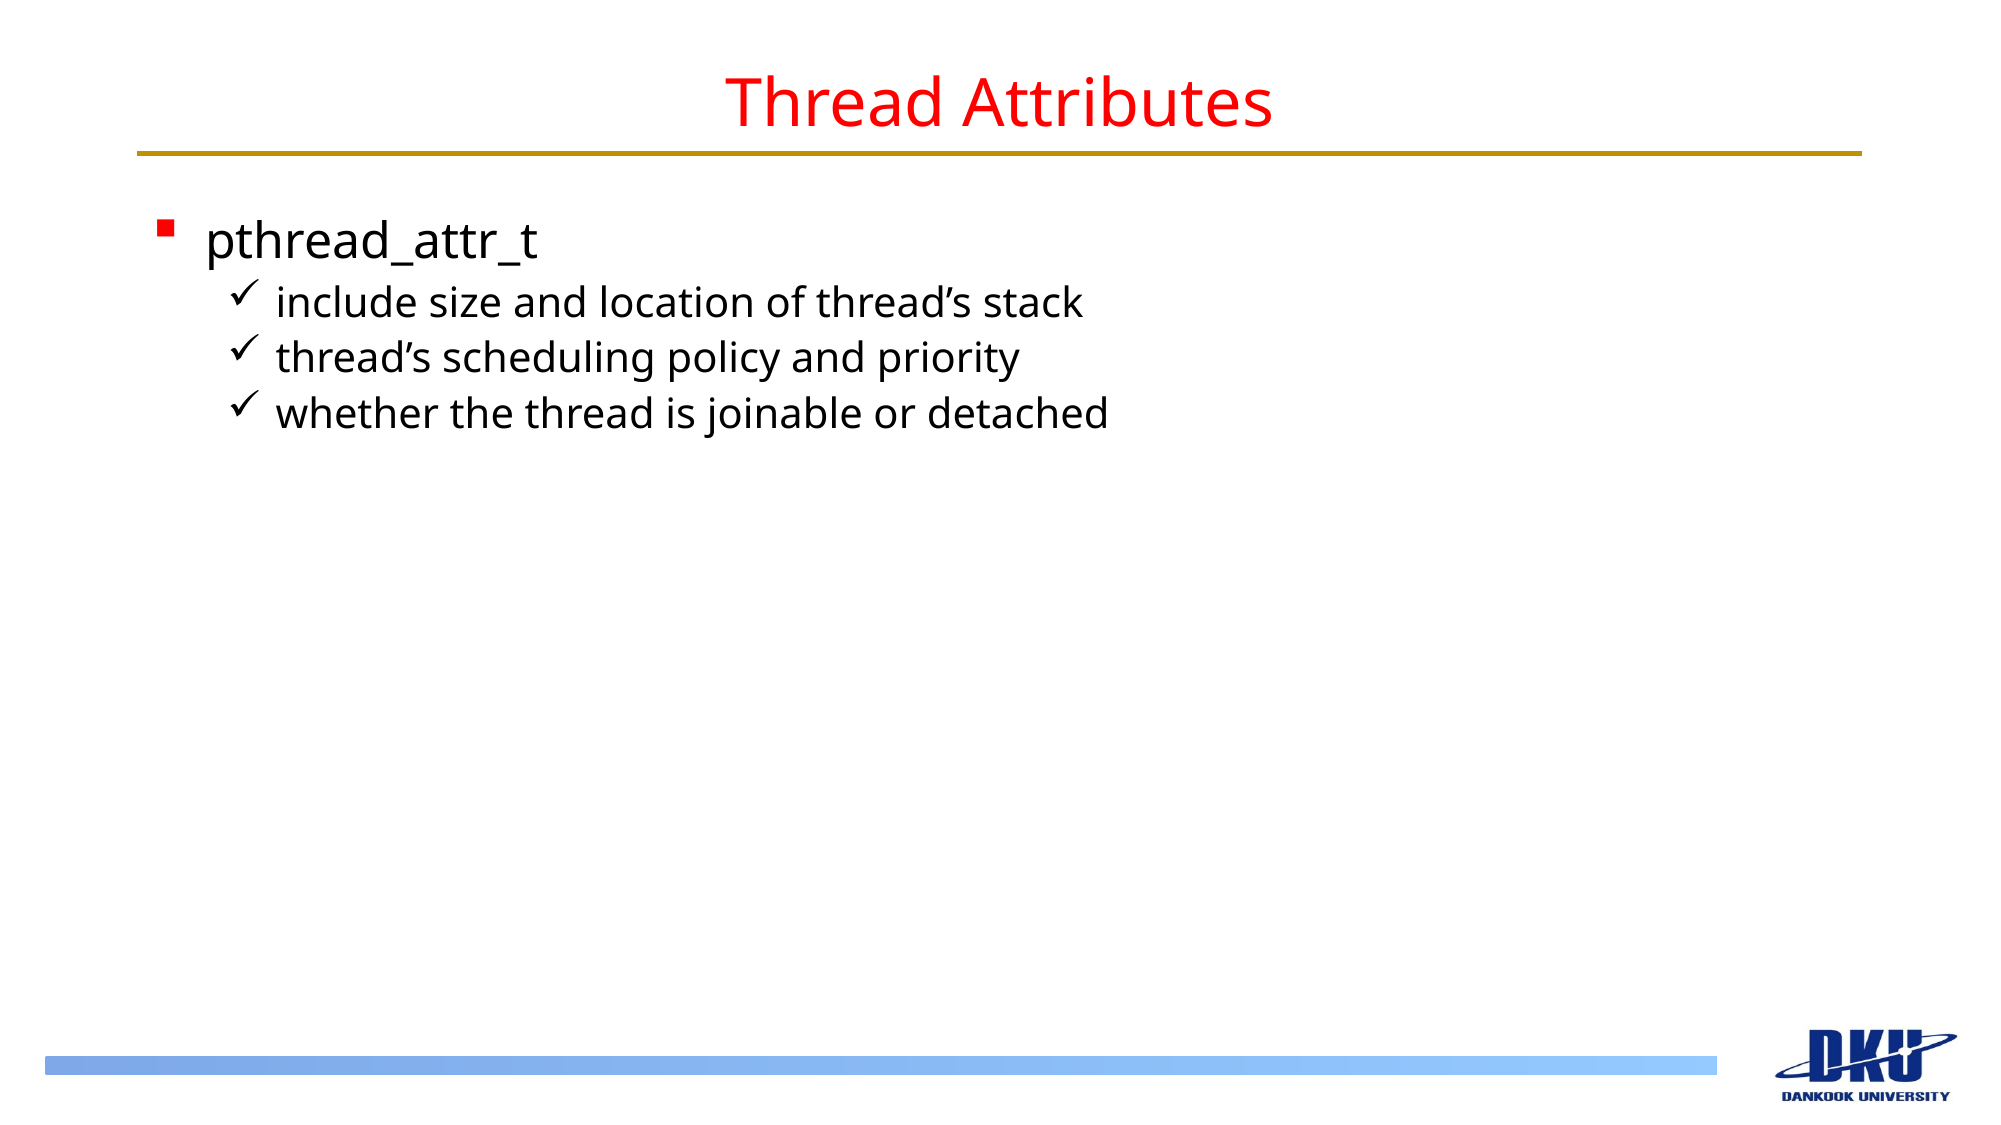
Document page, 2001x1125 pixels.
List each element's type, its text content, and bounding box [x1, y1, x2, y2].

picture [1769, 1021, 1970, 1108]
text_box [45, 1056, 1718, 1075]
list pthread_attr_t include size and location of thread’s stack thread’s scheduling policy and priority whether the thread is joinable or detached [137, 200, 1863, 1014]
table_header Thread Attributes [137, 48, 1862, 151]
